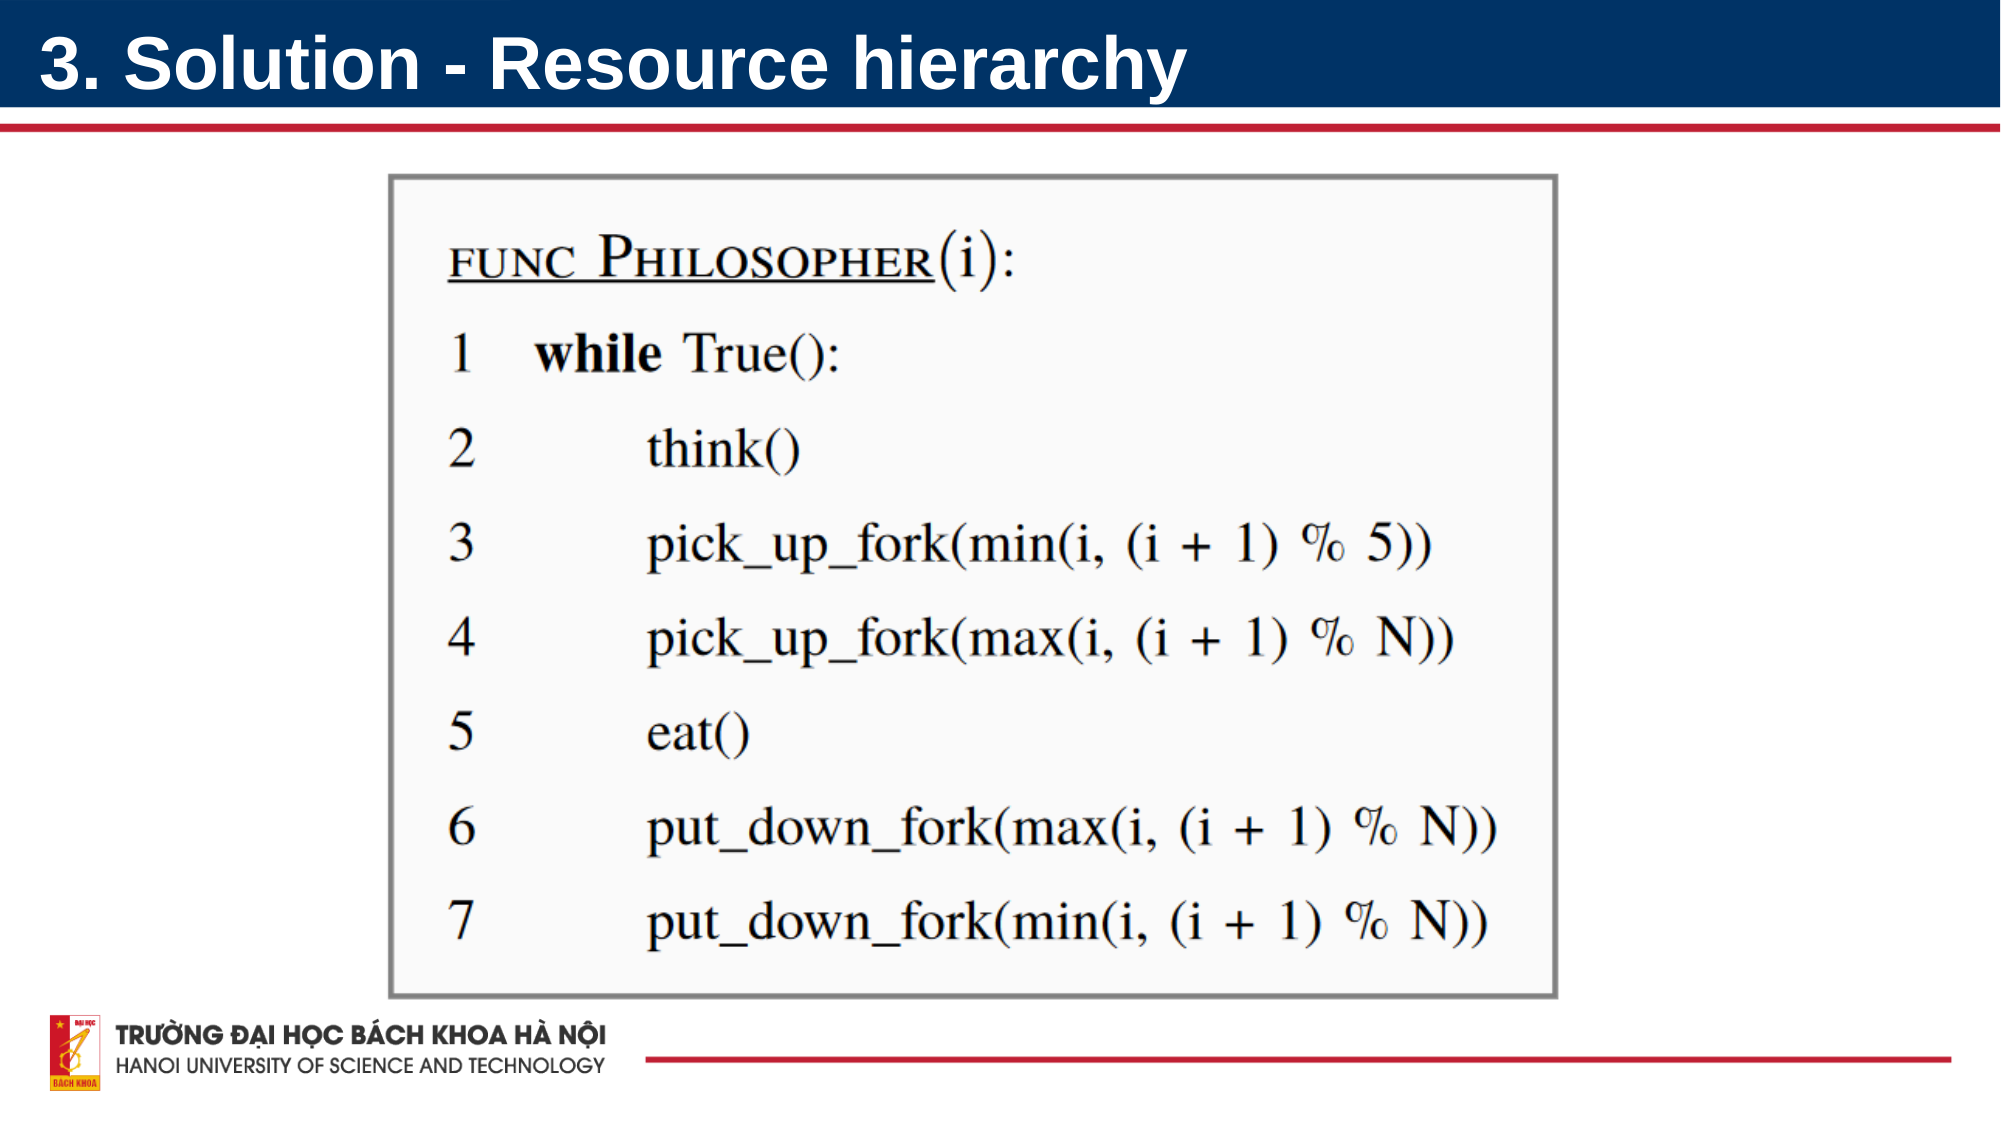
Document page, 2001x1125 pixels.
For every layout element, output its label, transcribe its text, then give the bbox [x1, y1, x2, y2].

text_box [87, 113, 607, 195]
text_box 3. Solution - Resource hierarchy [24, 7, 1430, 113]
picture [0, 0, 2001, 1125]
